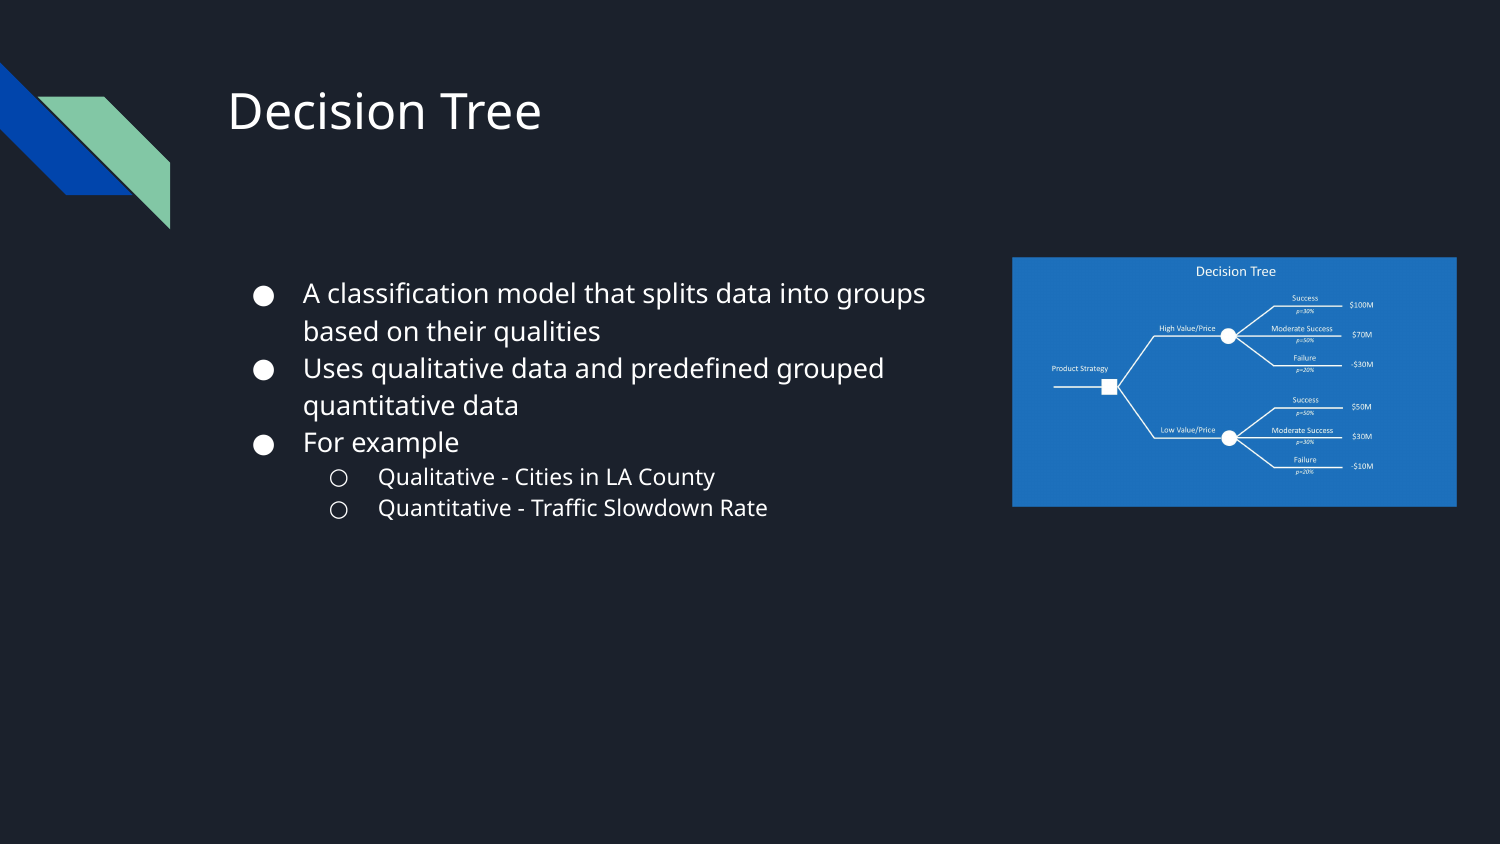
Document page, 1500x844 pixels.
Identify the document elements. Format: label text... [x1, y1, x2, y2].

list A classification model that splits data into groups based on their qualities Uses qualitative data and predefined grouped quantitative data For example Qualitative - Cities in LA County Quantitative - Traffic Slowdown Rate [212, 257, 987, 735]
picture [1012, 256, 1457, 508]
title Decision Tree [212, 64, 1368, 215]
